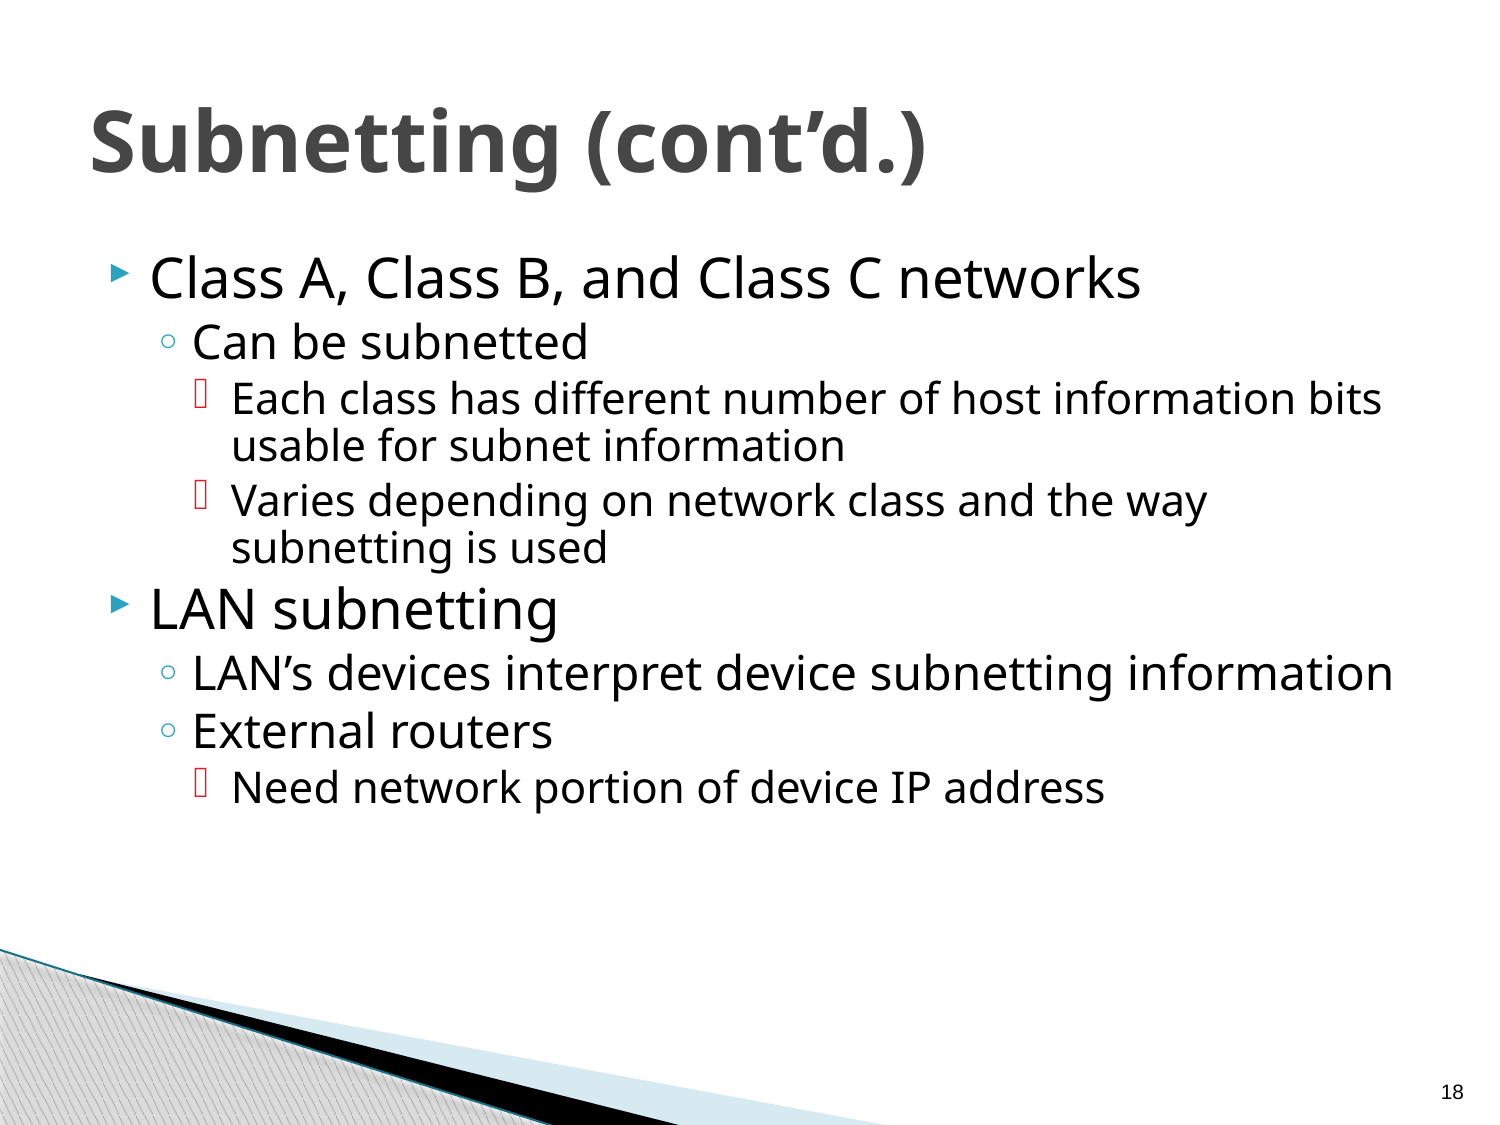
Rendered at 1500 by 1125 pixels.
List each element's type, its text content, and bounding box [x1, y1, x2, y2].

list Class A, Class B, and Class C networks Can be subnetted Each class has different number of host information bits usable for subnet information Varies depending on network class and the way subnetting is used LAN subnetting LAN’s devices interpret device subnetting information External routers Need network portion of device IP address [75, 243, 1425, 986]
slide_number 18 [1418, 1051, 1479, 1112]
title Subnetting (cont’d.) [75, 45, 1425, 233]
